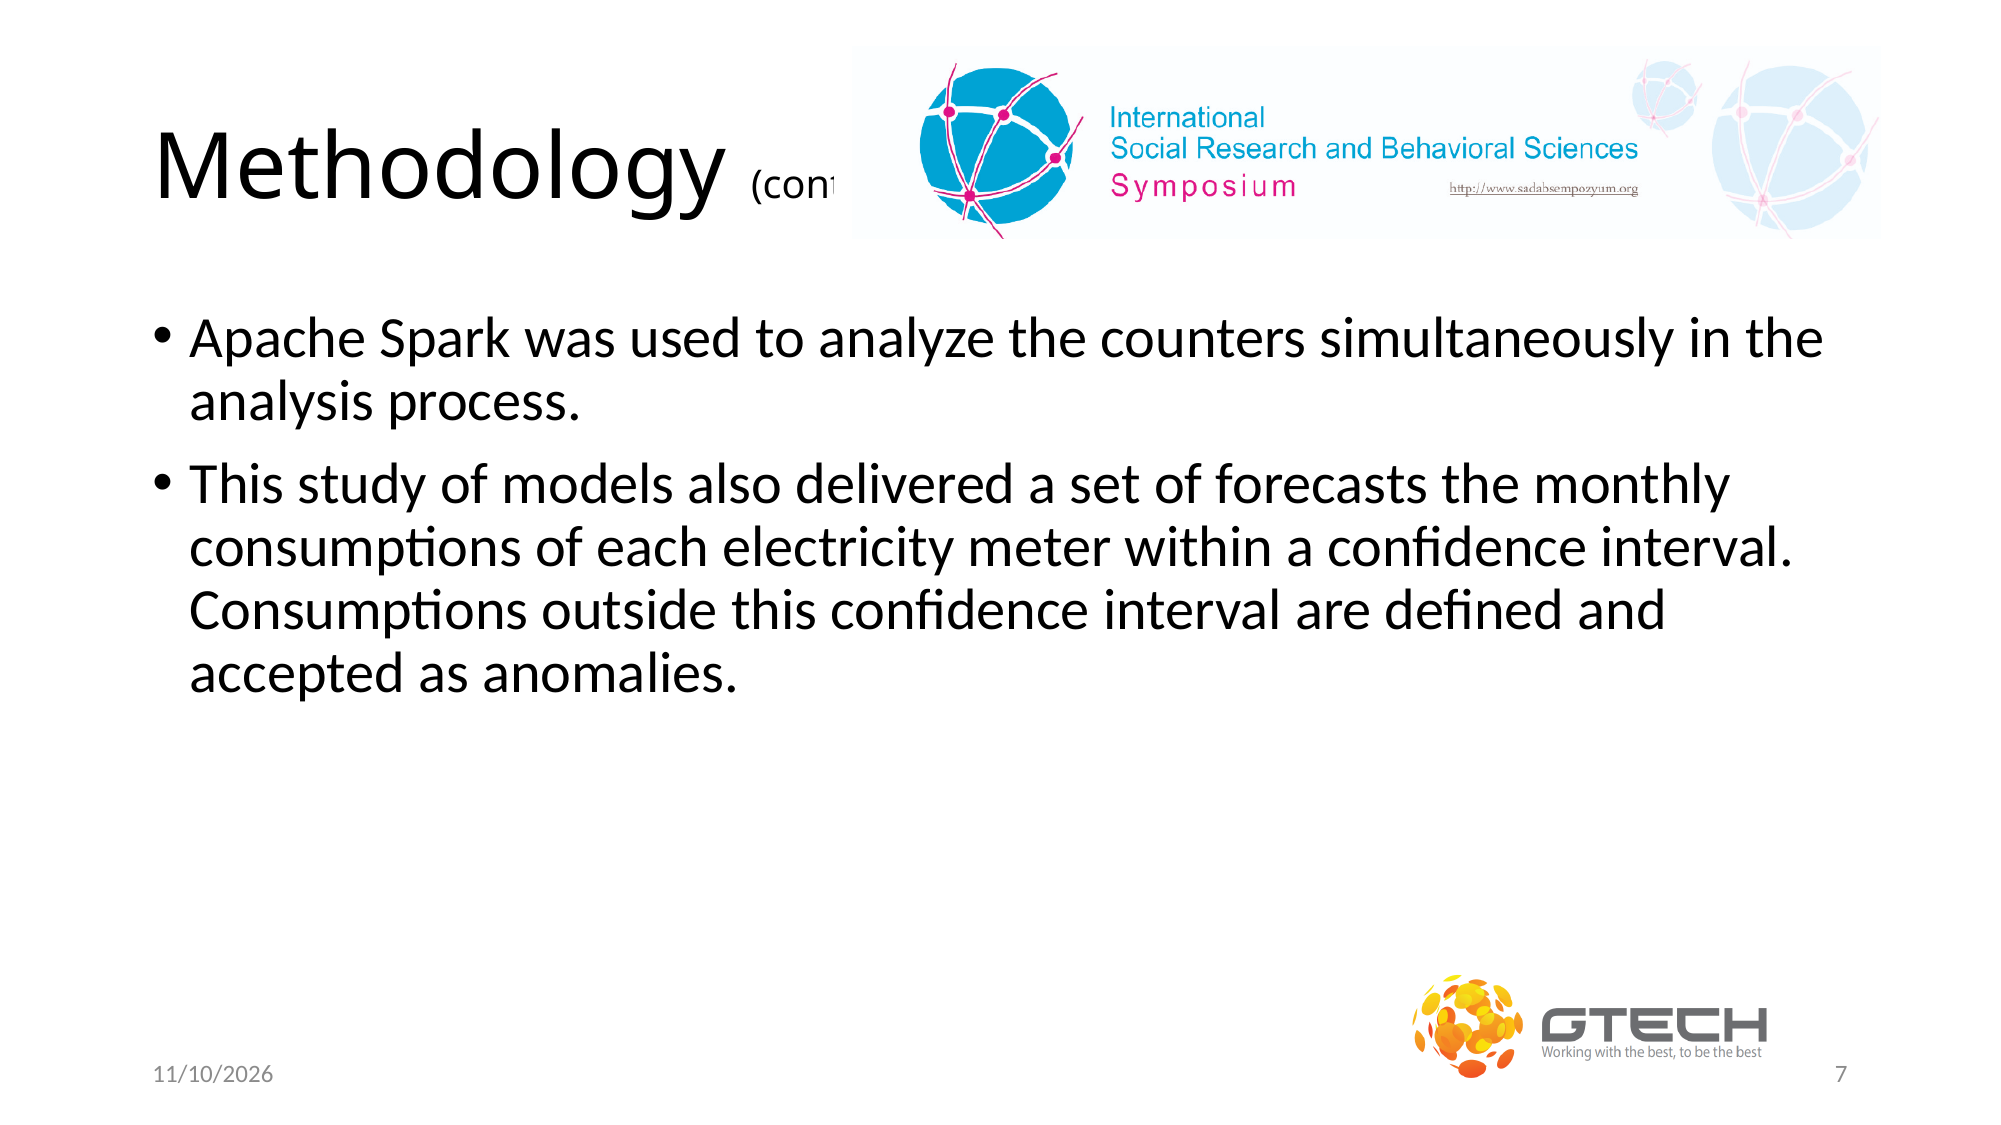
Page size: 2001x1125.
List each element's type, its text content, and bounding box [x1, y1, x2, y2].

picture [1384, 950, 1796, 1094]
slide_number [137, 1042, 588, 1103]
picture [834, 40, 1936, 239]
list Apache Spark was used to analyze the counters simultaneously in the analysis process. This study of models also delivered a set of forecasts the monthly consumptions of each electricity meter within a confidence interval. Consumptions outside this confidence interval are defined and accepted as anomalies. [137, 299, 1863, 1014]
title Methodology (cont’d) [137, 59, 1863, 278]
slide_number 7 [1412, 1042, 1863, 1103]
